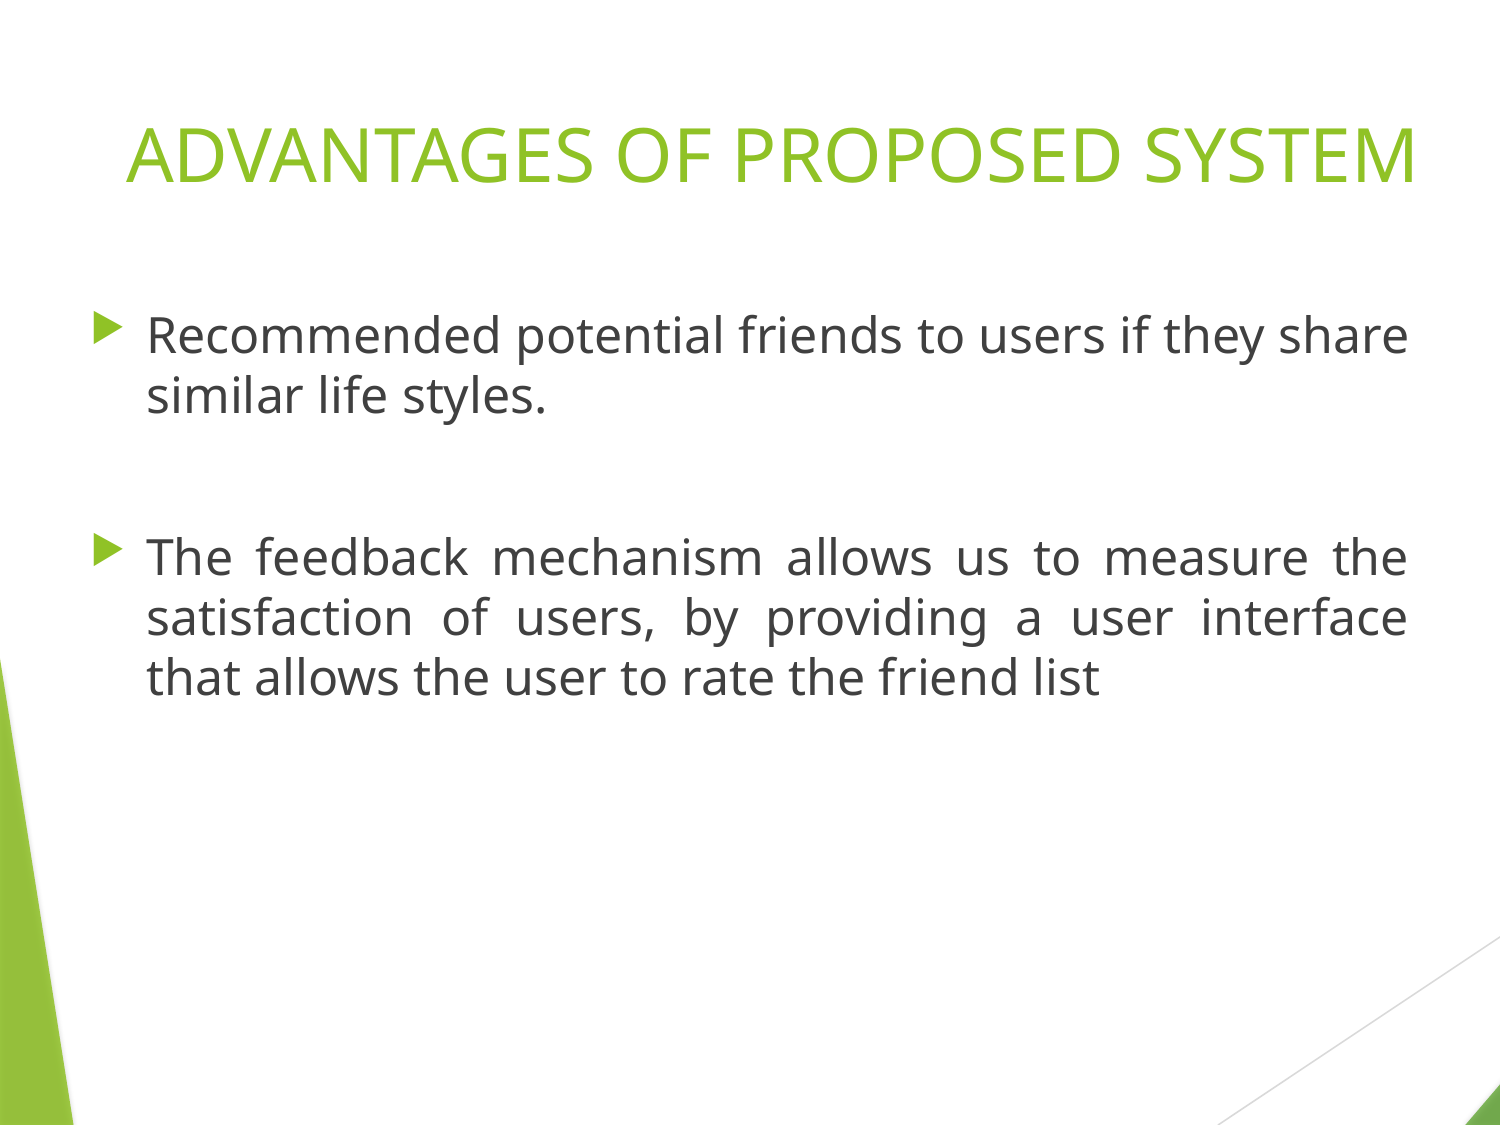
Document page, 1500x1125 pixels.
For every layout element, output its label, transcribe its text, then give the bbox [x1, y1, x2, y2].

list Recommended potential friends to users if they share similar life styles. The feedback mechanism allows us to measure the satisfaction of users, by providing a user interface that allows the user to rate the friend list [75, 295, 1425, 1089]
title ADVANTAGES OF PROPOSED SYSTEM [111, 99, 1500, 317]
